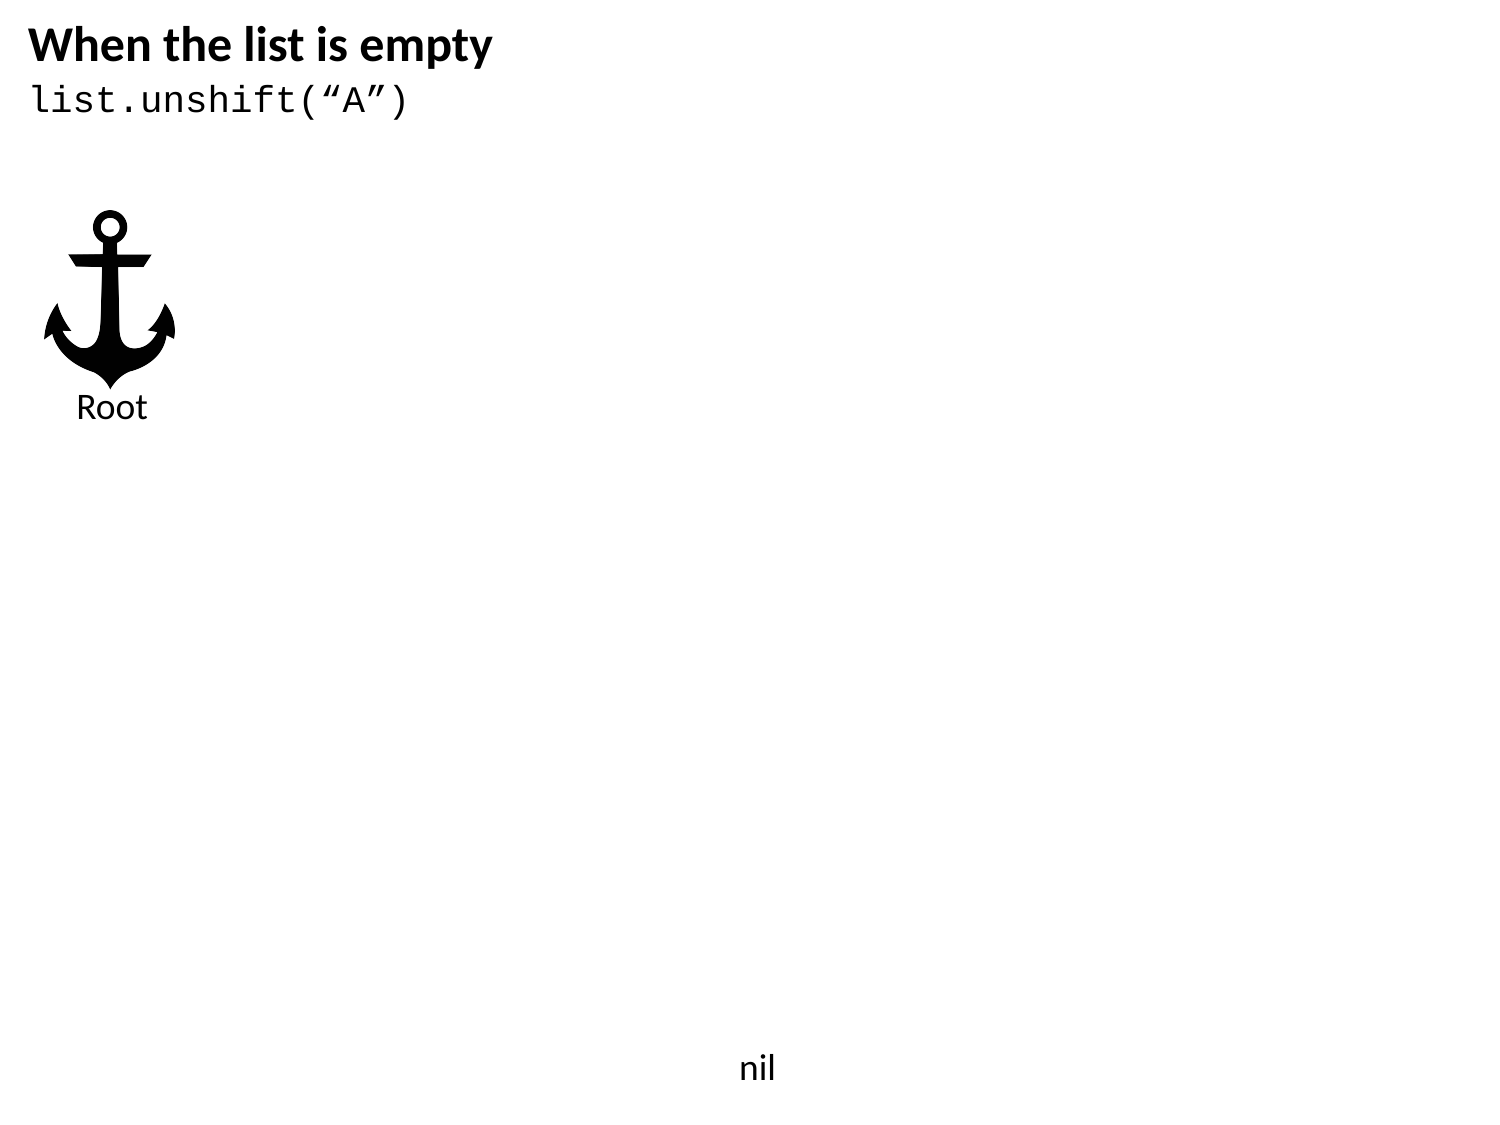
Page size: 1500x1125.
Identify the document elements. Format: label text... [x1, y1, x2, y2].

text_box list.unshift(“A”) [12, 68, 1237, 128]
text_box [44, 210, 188, 436]
text_box nil [724, 1036, 832, 1096]
text_box When the list is empty [13, 4, 584, 79]
